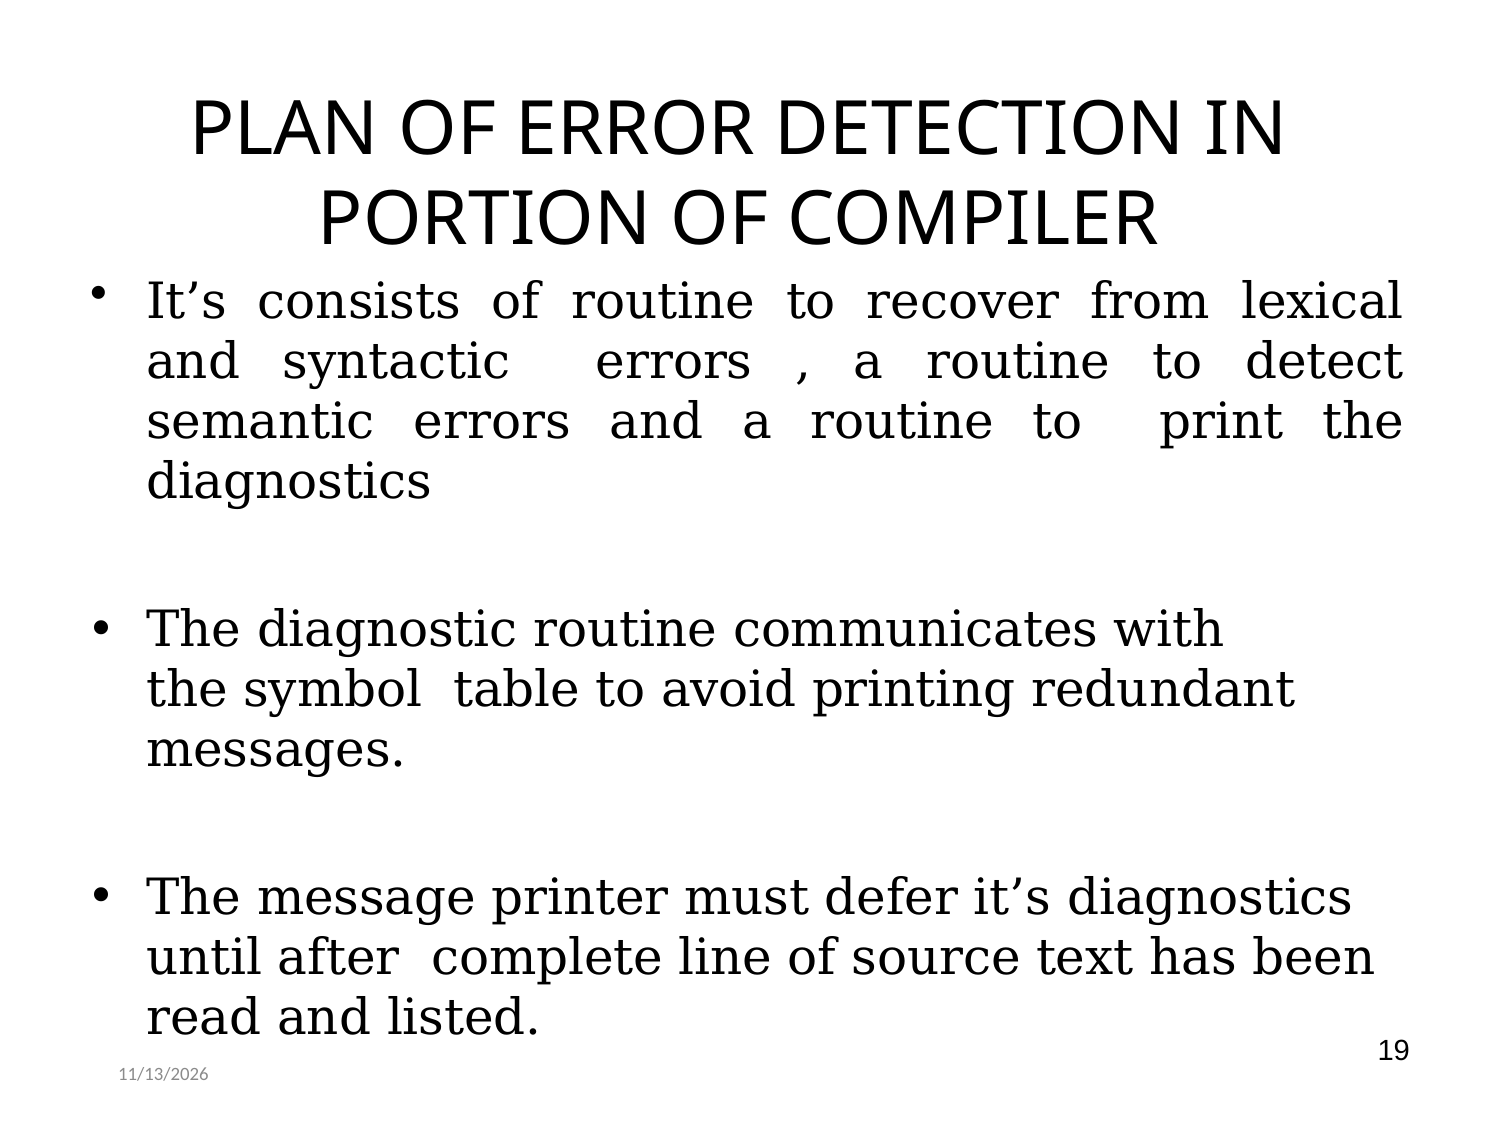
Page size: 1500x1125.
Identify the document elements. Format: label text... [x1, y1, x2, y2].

text_box 19 [1375, 1029, 1413, 1067]
text_box It’s consists of routine to recover from lexical and syntactic errors , a routine to detect semantic errors and a routine to print the diagnostics The diagnostic routine communicates with the symbol table to avoid printing redundant messages. The message printer must defer it’s diagnostics until after complete line of source text has been read and listed. [87, 266, 1405, 1045]
title PLAN OF ERROR DETECTION IN PORTION OF COMPILER [103, 73, 1397, 264]
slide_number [103, 1042, 441, 1103]
